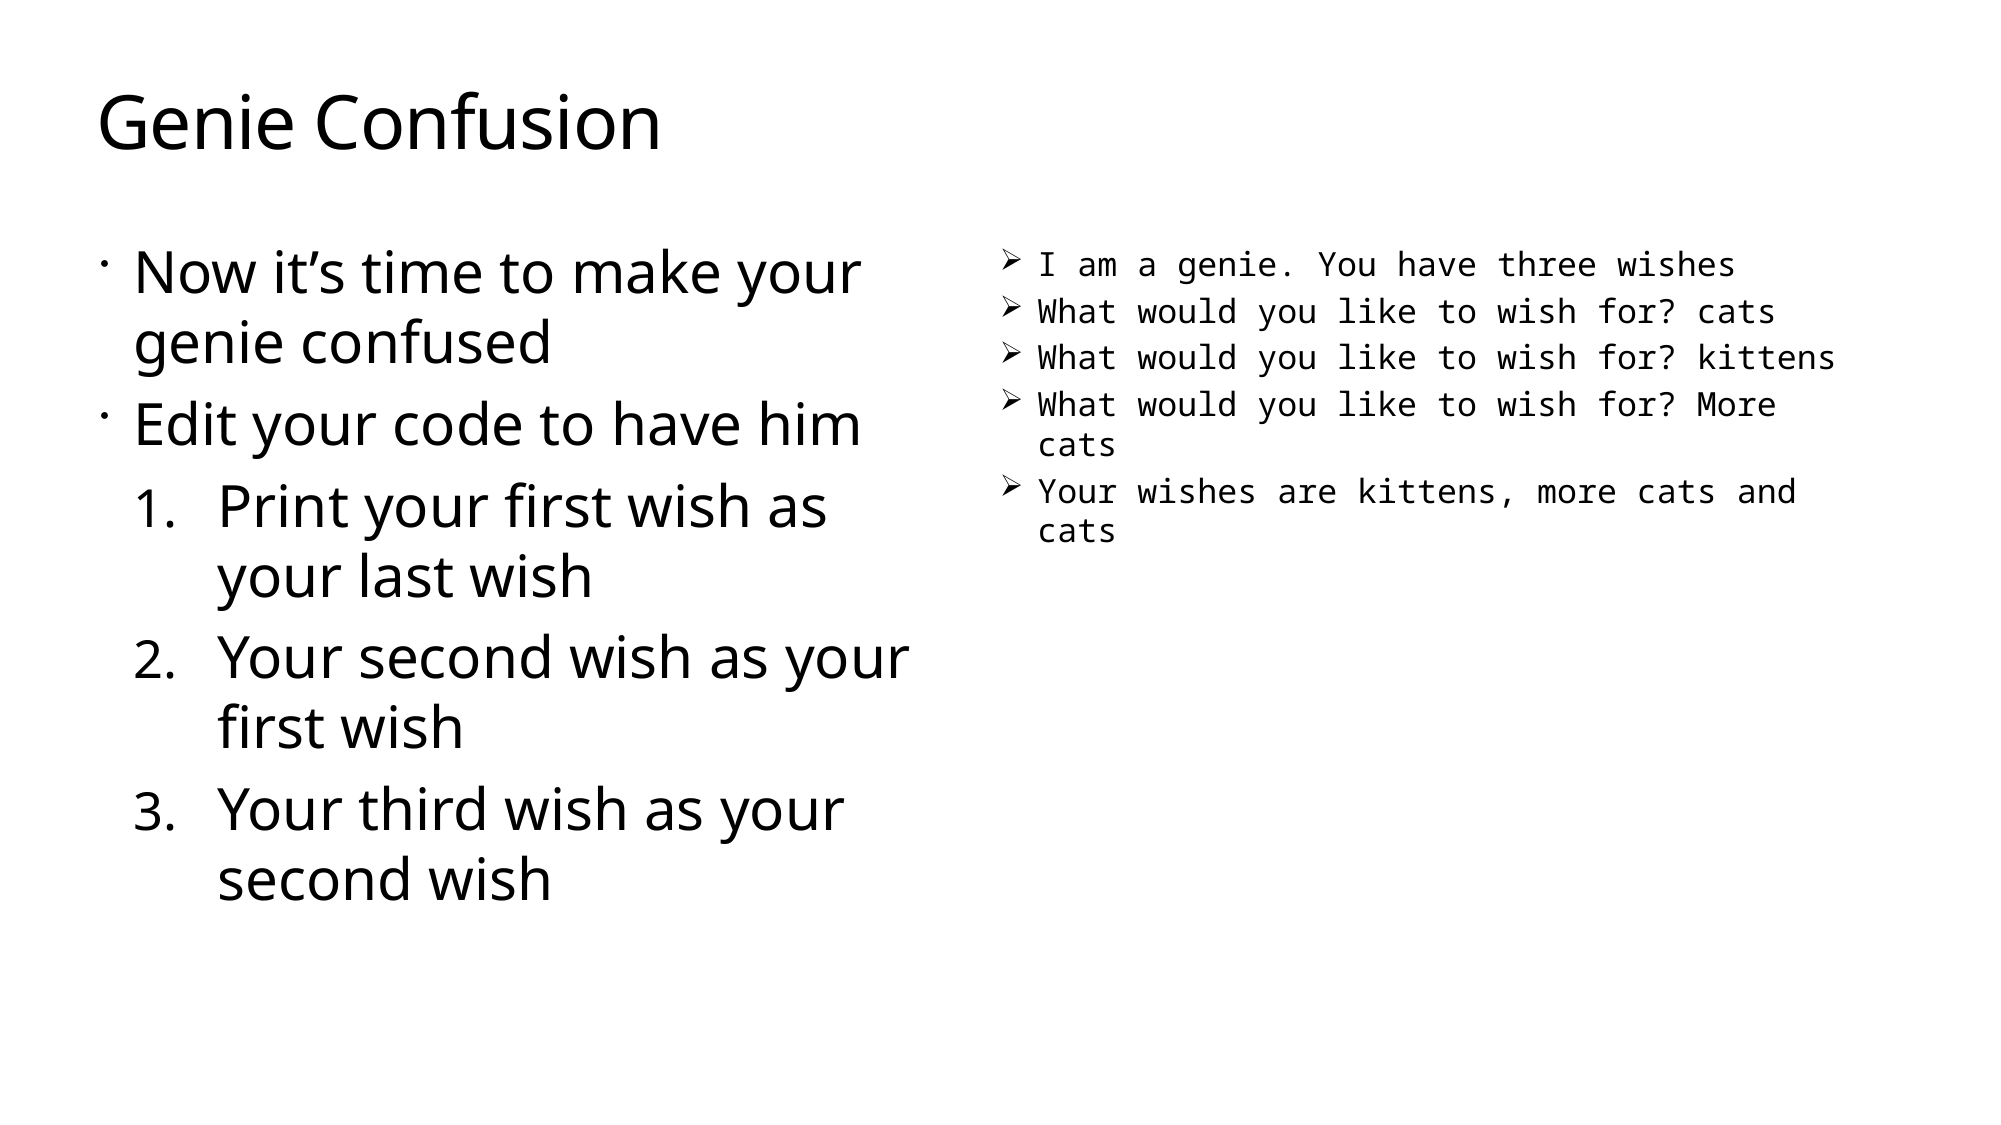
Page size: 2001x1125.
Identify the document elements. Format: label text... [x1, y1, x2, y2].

title Genie Confusion [96, 75, 1904, 166]
list Now it’s time to make your genie confused Edit your code to have him Print your first wish as your last wish Your second wish as your first wish Your third wish as your second wish [95, 235, 951, 1013]
list I am a genie. You have three wishes What would you like to wish for? cats What would you like to wish for? kittens What would you like to wish for? More cats Your wishes are kittens, more cats and cats [999, 243, 1857, 563]
